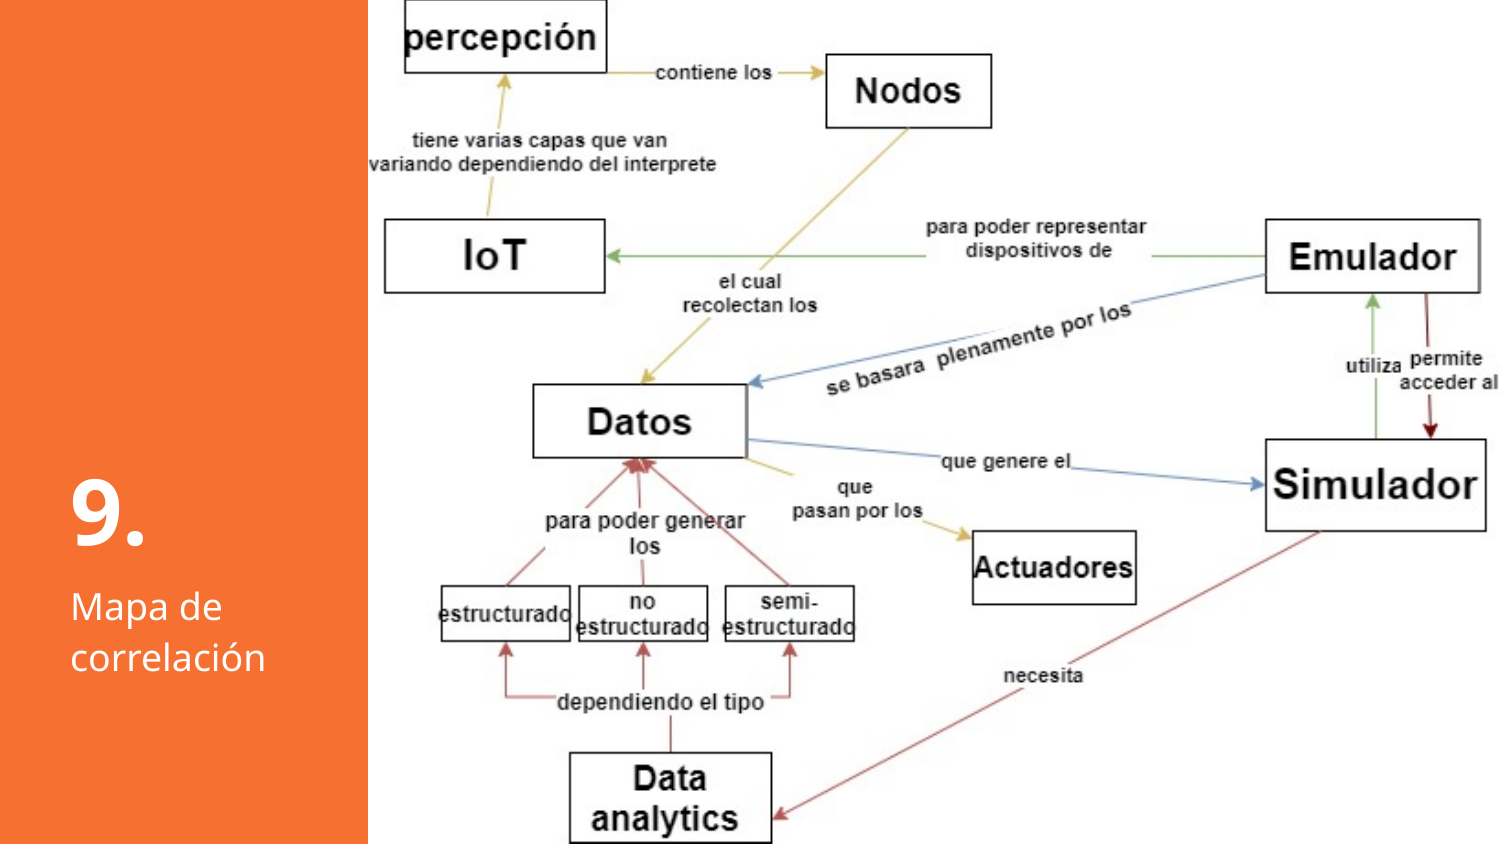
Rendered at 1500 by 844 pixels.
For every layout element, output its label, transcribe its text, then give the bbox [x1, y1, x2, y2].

picture [368, 0, 1500, 844]
list 9. Mapa de correlación [32, 421, 345, 737]
